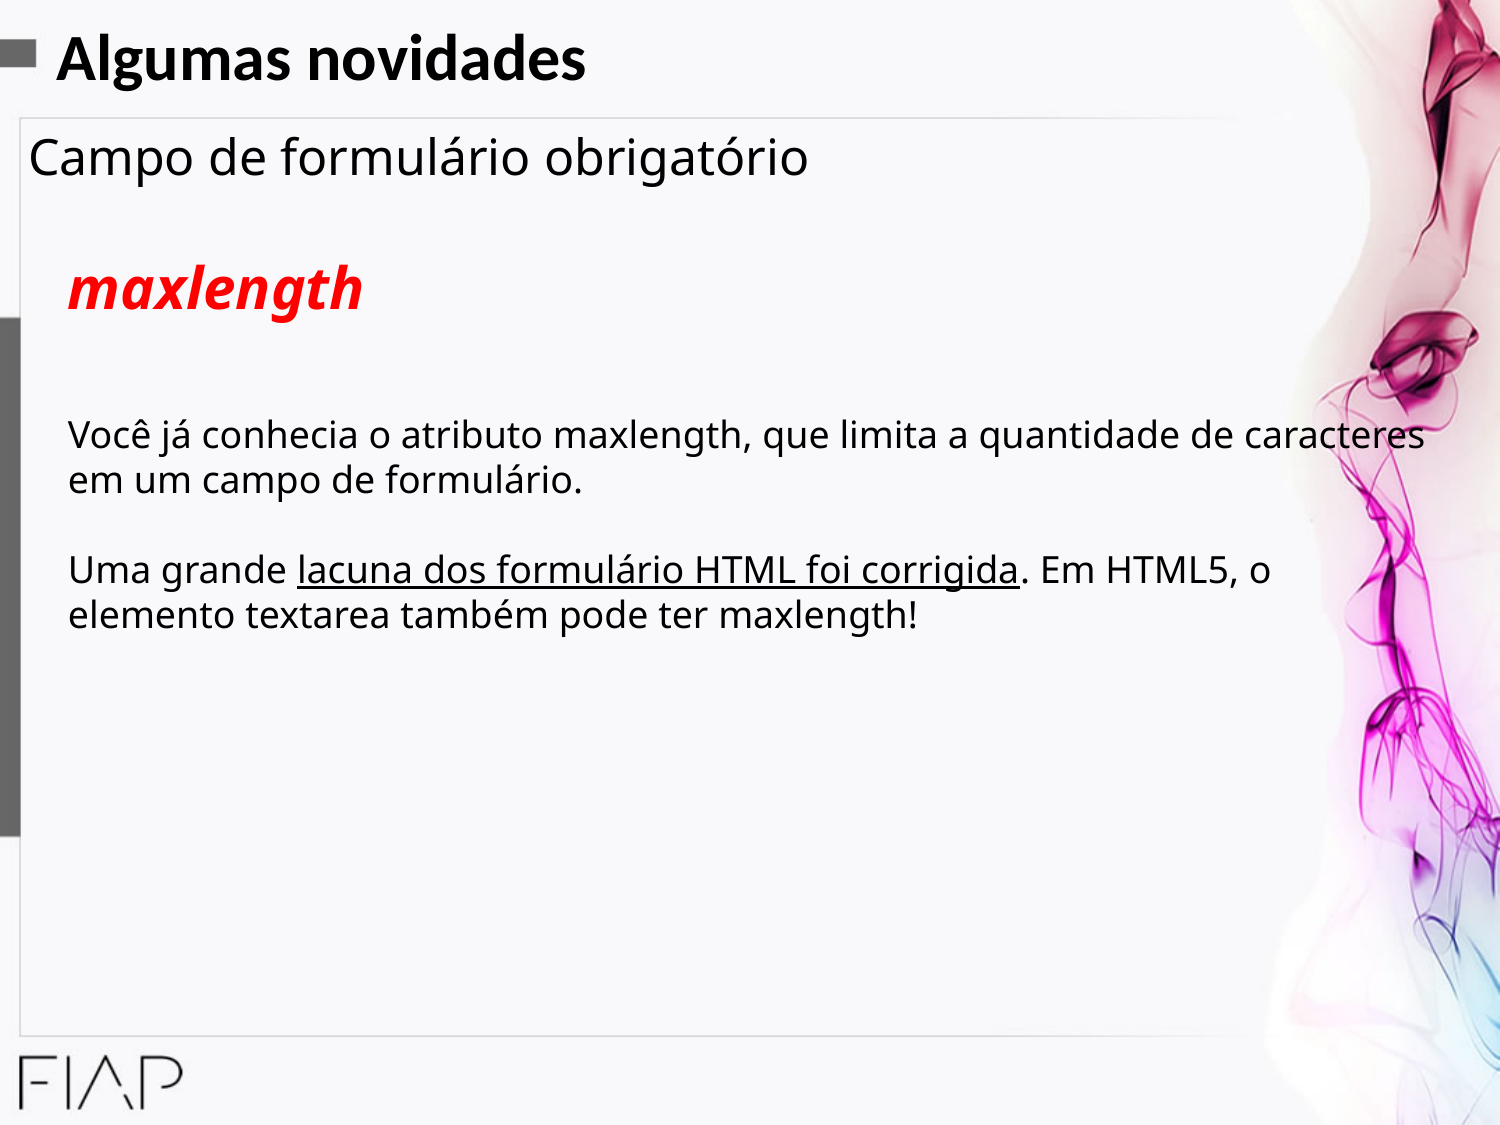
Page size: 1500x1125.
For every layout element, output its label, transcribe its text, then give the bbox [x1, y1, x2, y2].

text_box Campo de formulário obrigatório [13, 118, 838, 193]
picture [0, 0, 1500, 1125]
list Algumas novidades [41, 7, 1306, 102]
text_box maxlength Você já conhecia o atributo maxlength, que limita a quantidade de caracteres em um campo de formulário. Uma grande lacuna dos formulário HTML foi corrigida. Em HTML5, o elemento textarea também pode ter maxlength! [53, 243, 1447, 644]
